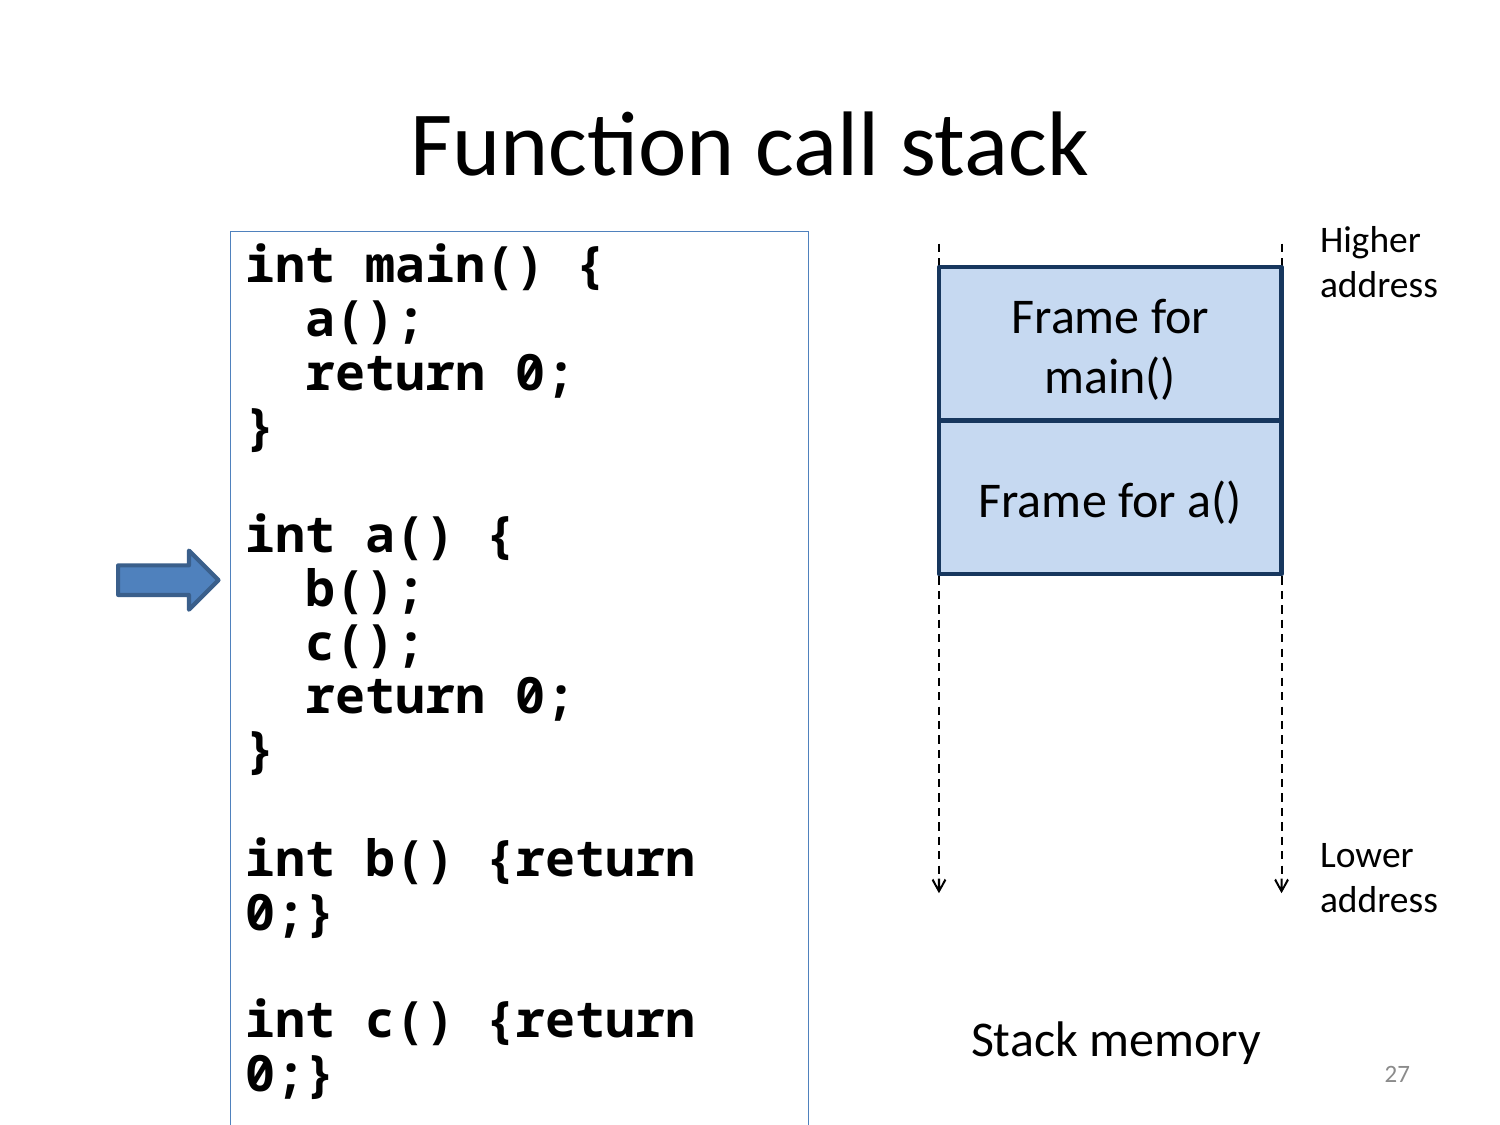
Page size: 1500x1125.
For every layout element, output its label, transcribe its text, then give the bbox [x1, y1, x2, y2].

slide_number 27 [1074, 1042, 1425, 1103]
text_box int main() { a(); return 0; } int a() { b(); c(); return 0; } int b() {return 0;} int c() {return 0;} [230, 231, 809, 1125]
text_box [116, 548, 221, 612]
text_box Frame for main() [943, 276, 1277, 419]
text_box Lower address [1305, 822, 1500, 928]
text_box Stack memory [903, 999, 1329, 1075]
title Function call stack [75, 45, 1425, 233]
text_box Higher address [1305, 208, 1500, 313]
text_box Frame for a() [943, 419, 1277, 576]
